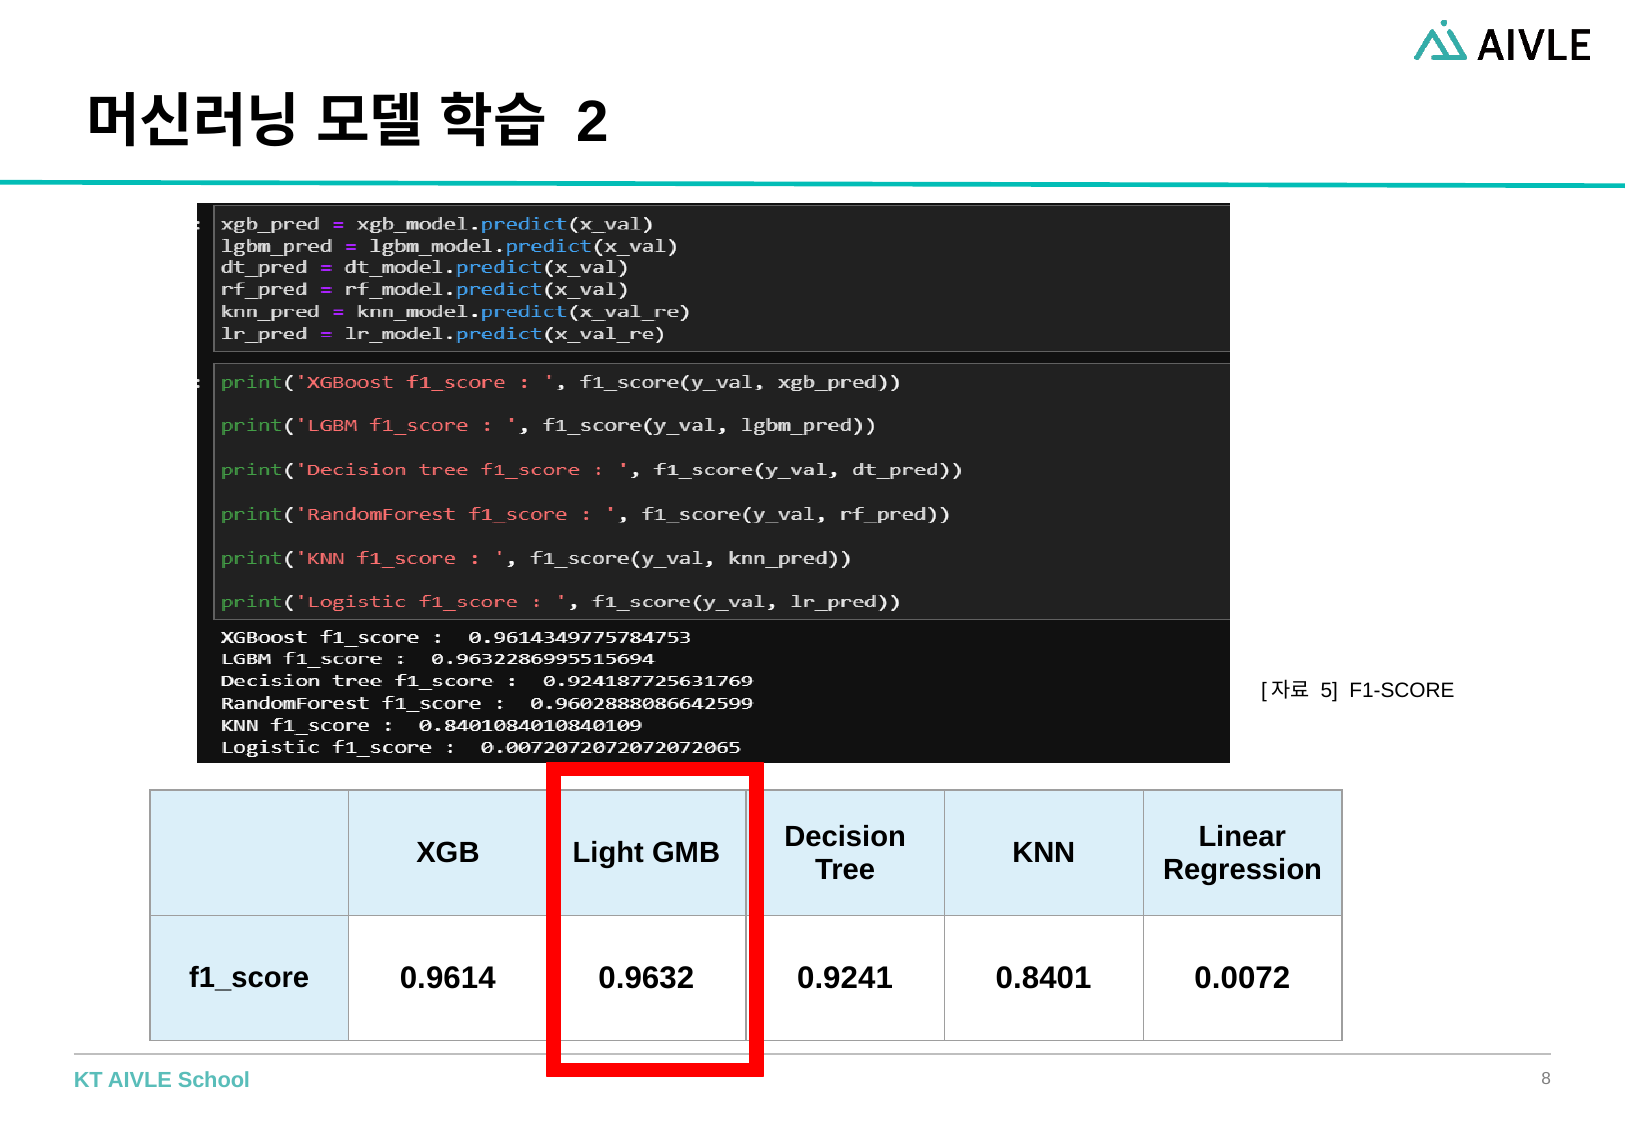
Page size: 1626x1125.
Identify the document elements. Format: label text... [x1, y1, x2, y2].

table_header [151, 791, 348, 915]
title 머신러닝 모델 학습 2 [70, 83, 764, 181]
table_header KNN [945, 791, 1143, 915]
table_cell 0.9632 [561, 916, 745, 1040]
table_cell 0.9241 [763, 916, 944, 1040]
text_box [자료 5] F1-SCORE [1234, 668, 1531, 714]
table_cell 0.8401 [945, 916, 1143, 1040]
table_cell 0.0072 [1144, 916, 1341, 1040]
table_header Linear Regression [1144, 791, 1341, 915]
table_header Light GMB [561, 791, 745, 915]
table_cell 0.9614 [349, 916, 547, 1040]
table_header Decision Tree [763, 791, 944, 915]
picture [1414, 20, 1590, 60]
table_cell f1_score [151, 916, 348, 1040]
picture [197, 203, 1230, 763]
text_box [547, 771, 763, 1077]
table_header XGB [349, 791, 547, 915]
